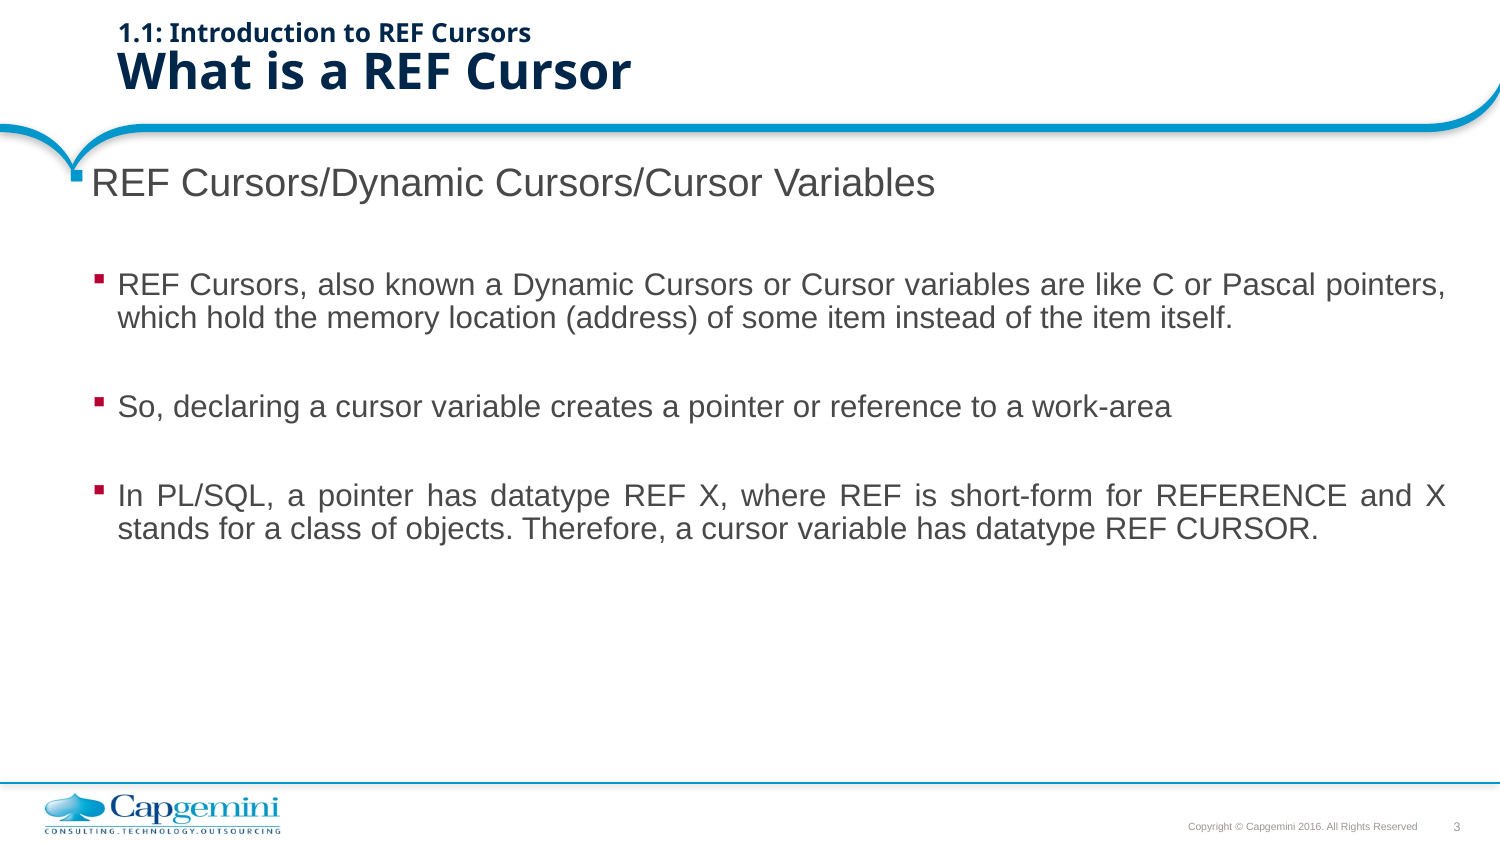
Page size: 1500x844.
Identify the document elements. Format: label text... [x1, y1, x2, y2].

title 1.1: Introduction to REF Cursors What is a REF Cursor [76, 16, 1414, 105]
list REF Cursors/Dynamic Cursors/Cursor Variables REF Cursors, also known a Dynamic Cursors or Cursor variables are like C or Pascal pointers, which hold the memory location (address) of some item instead of the item itself. So, declaring a cursor variable creates a pointer or reference to a work-area In PL/SQL, a pointer has datatype REF X, where REF is short-form for REFERENCE and X stands for a class of objects. Therefore, a cursor variable has datatype REF CURSOR. [52, 151, 1459, 771]
picture [44, 792, 281, 835]
